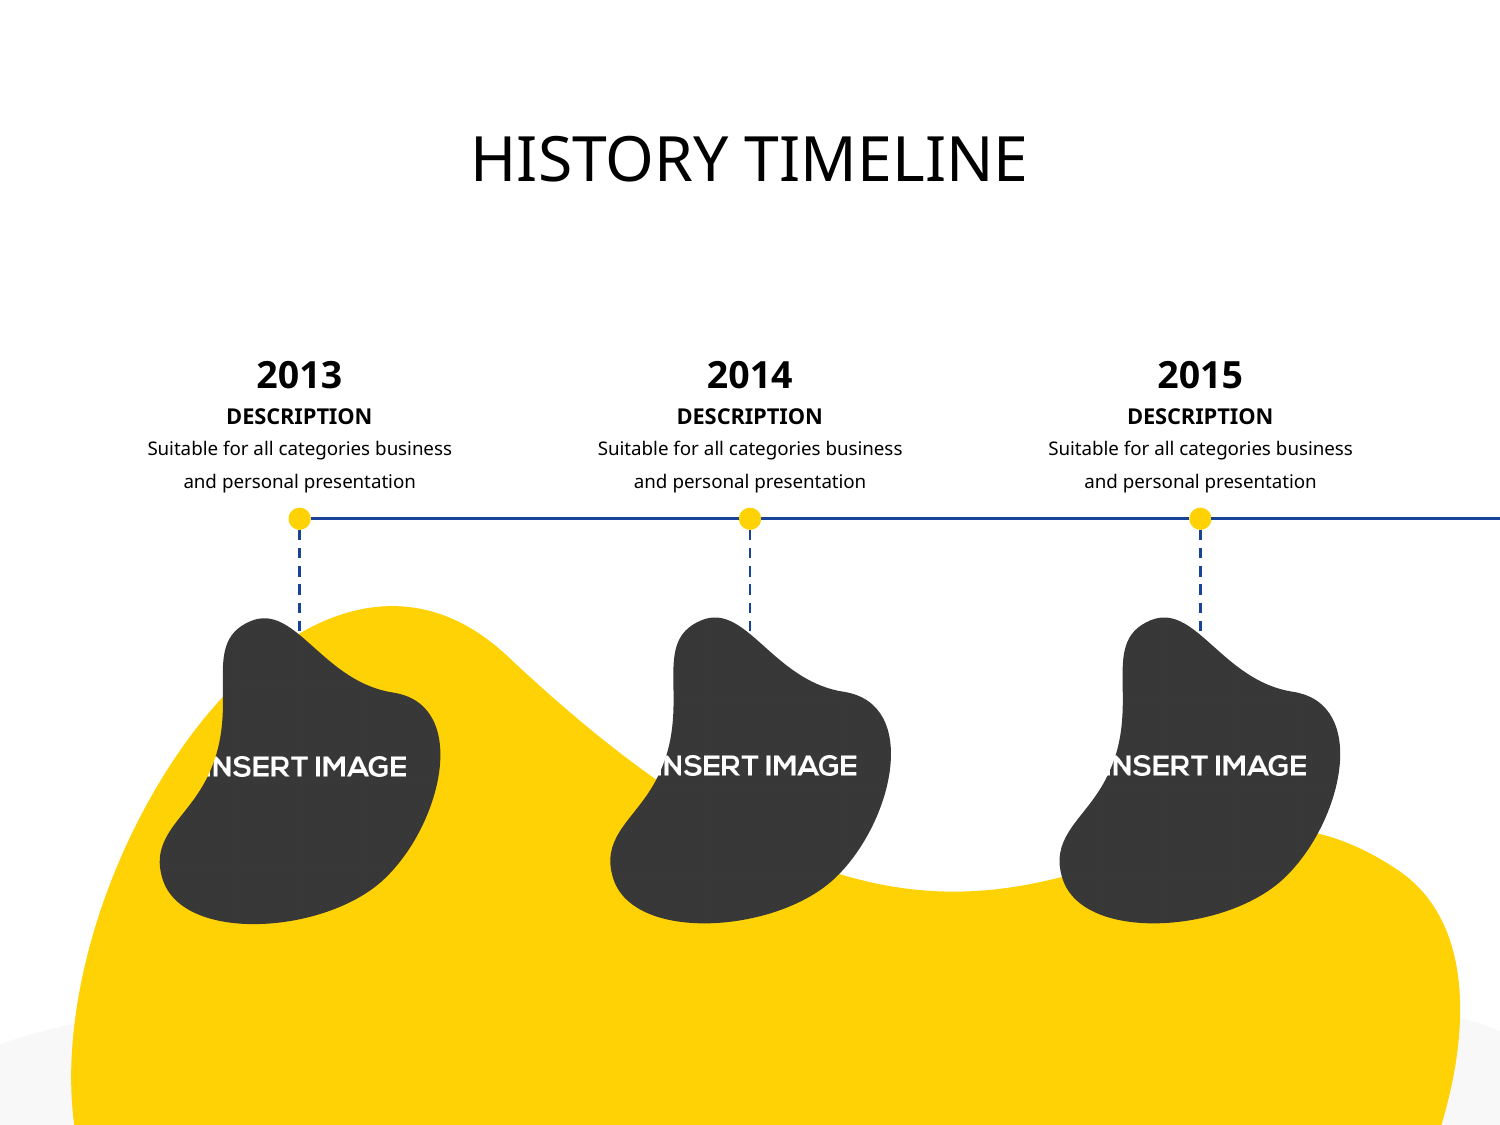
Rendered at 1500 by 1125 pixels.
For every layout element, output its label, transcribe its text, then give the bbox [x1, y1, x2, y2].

text_box [1188, 506, 1213, 531]
text_box [738, 506, 762, 531]
text_box Suitable for all categories business and personal presentation [114, 417, 485, 500]
text_box [71, 606, 1461, 1125]
text_box DESCRIPTION [661, 395, 839, 417]
text_box Suitable for all categories business and personal presentation [1015, 417, 1386, 500]
picture [1059, 617, 1341, 924]
text_box 2013 [241, 343, 358, 395]
picture [159, 618, 441, 925]
text_box DESCRIPTION [211, 395, 388, 417]
text_box DESCRIPTION [1112, 395, 1289, 417]
title HISTORY TIMELINE [299, 103, 1201, 203]
text_box [287, 506, 312, 531]
text_box 2015 [1142, 343, 1259, 395]
picture [610, 617, 891, 924]
text_box Suitable for all categories business and personal presentation [564, 417, 935, 500]
text_box 2014 [692, 343, 808, 395]
